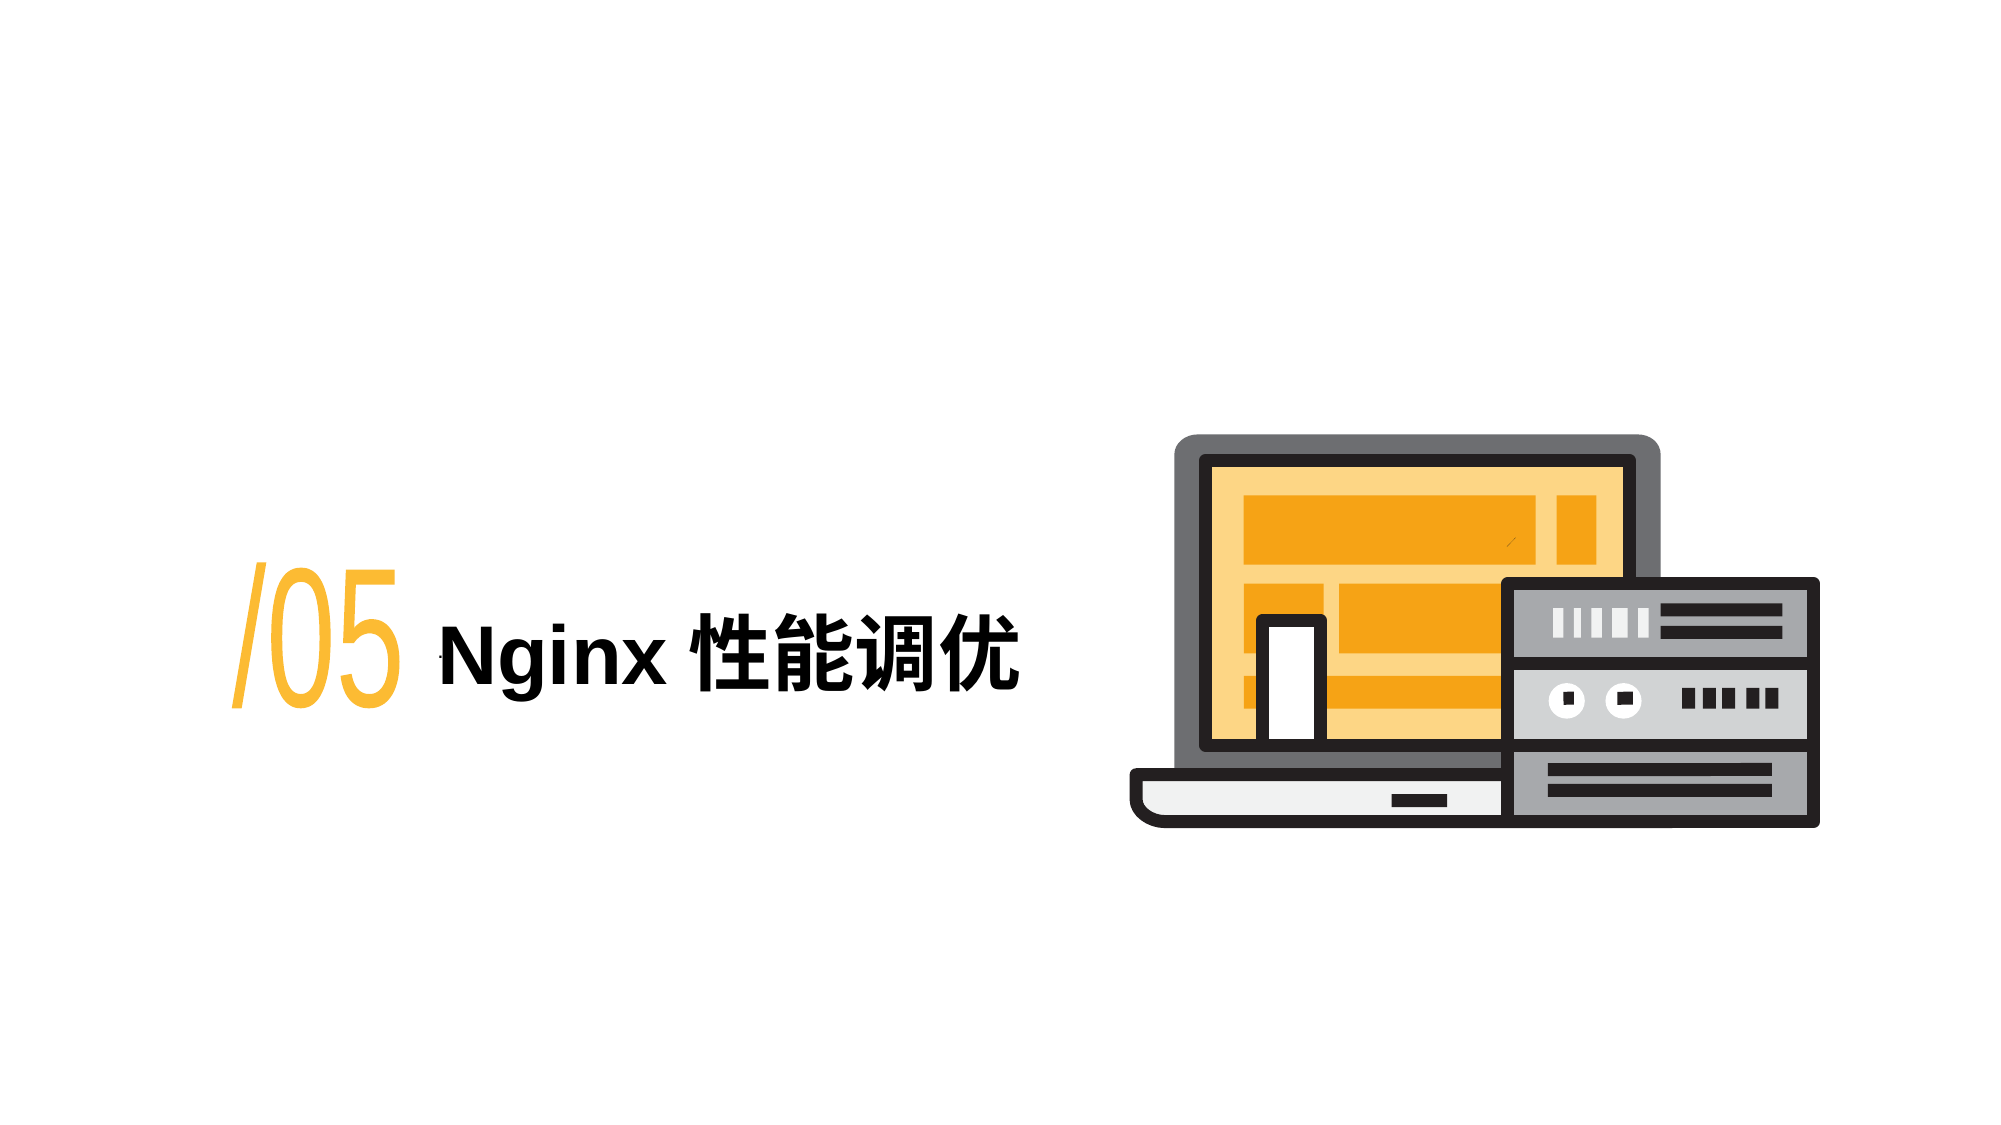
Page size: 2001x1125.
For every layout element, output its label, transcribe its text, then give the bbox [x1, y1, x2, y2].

list . [422, 614, 1103, 761]
